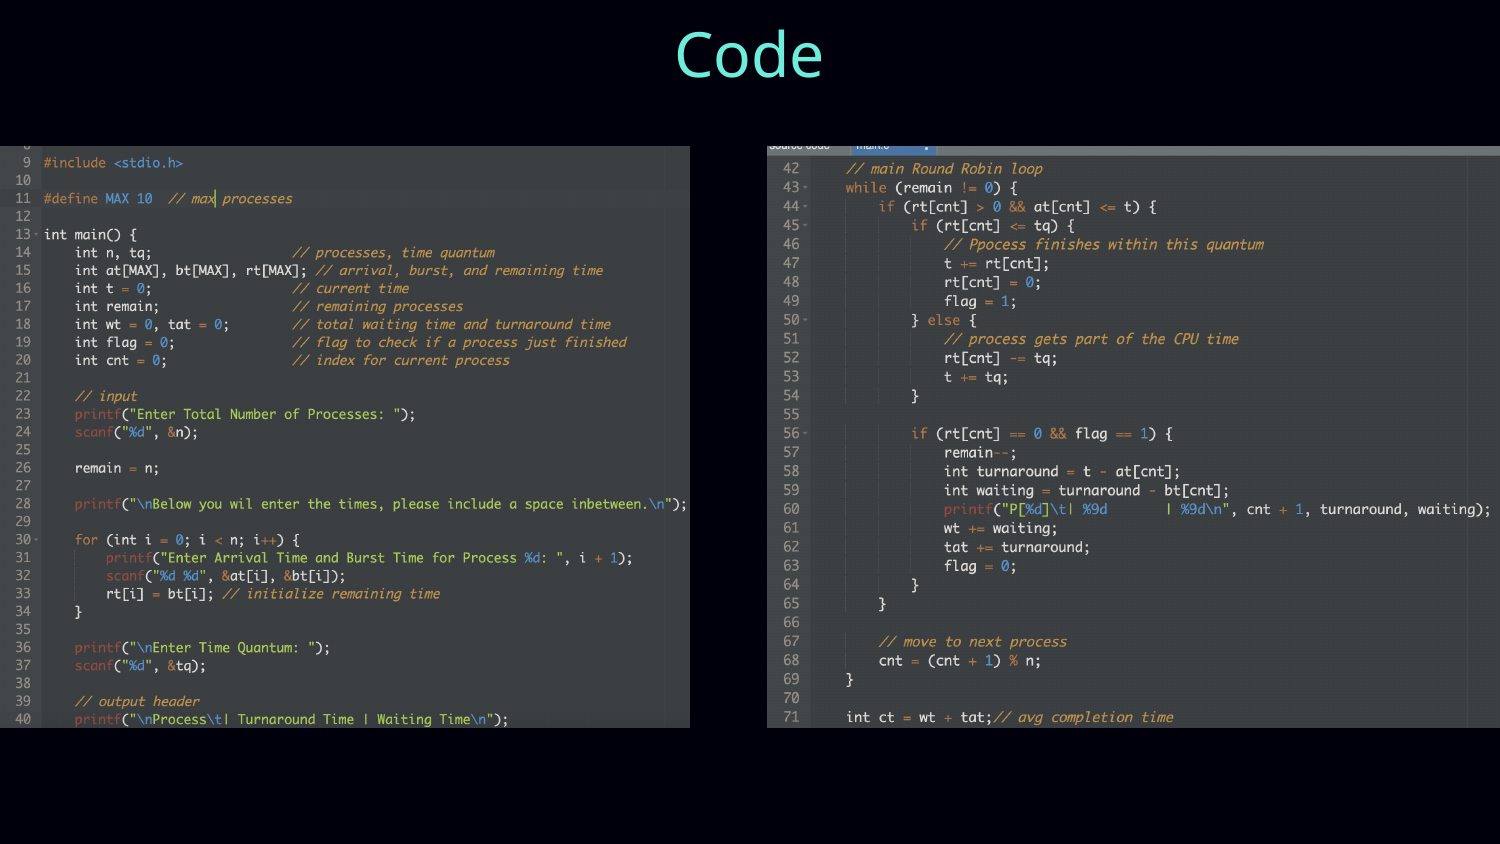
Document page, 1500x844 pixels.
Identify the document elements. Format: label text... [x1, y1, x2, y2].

title Code [118, 0, 1382, 94]
picture [0, 146, 690, 729]
picture [767, 146, 1500, 729]
